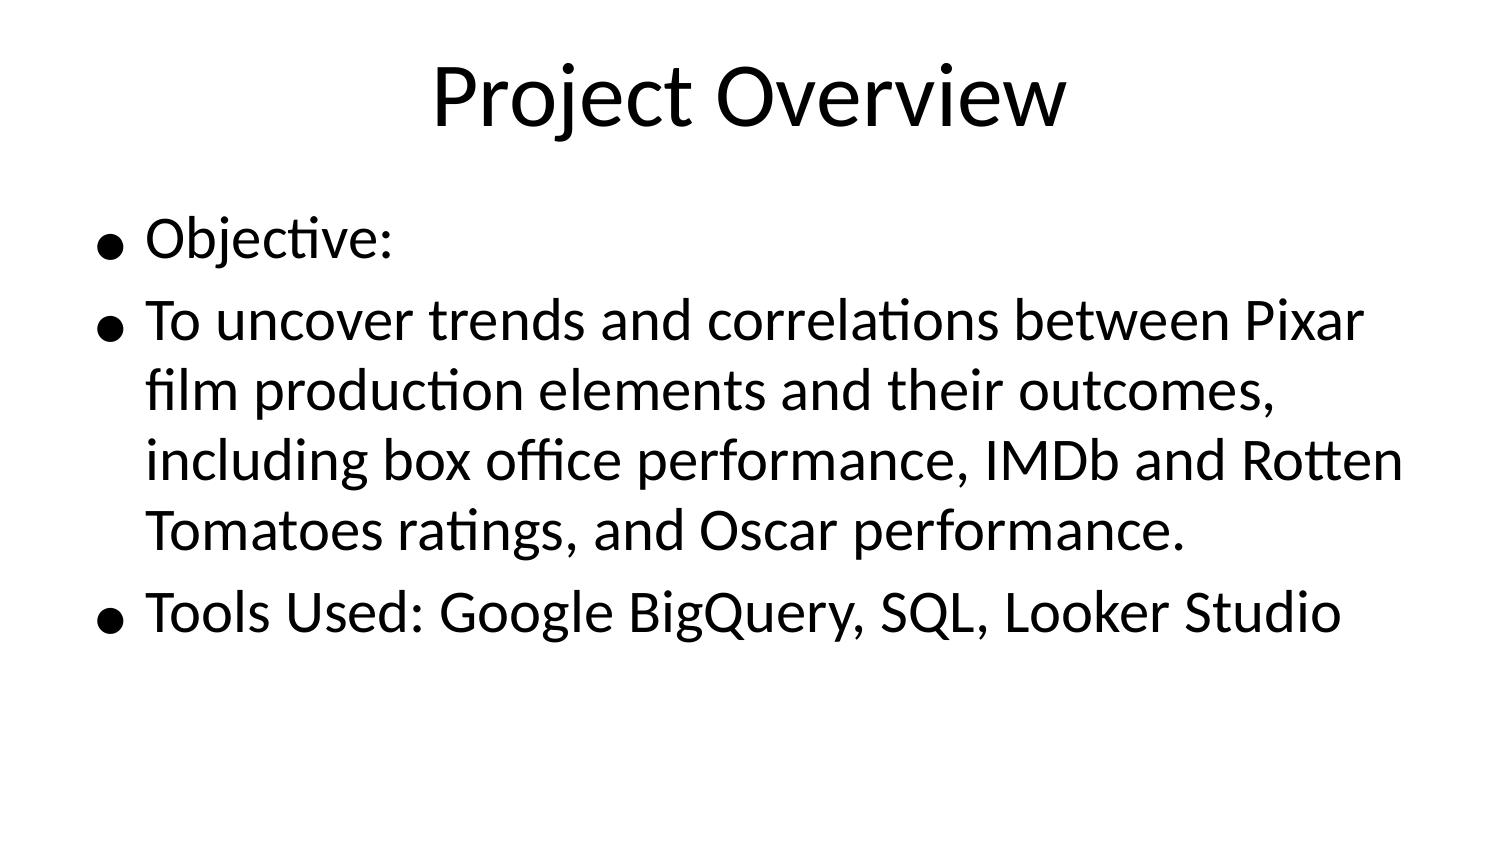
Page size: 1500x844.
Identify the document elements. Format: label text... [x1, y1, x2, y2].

list Objective: To uncover trends and correlations between Pixar film production elements and their outcomes, including box office performance, IMDb and Rotten Tomatoes ratings, and Oscar performance. Tools Used: Google BigQuery, SQL, Looker Studio [75, 196, 1425, 754]
title Project Overview [75, 33, 1425, 175]
